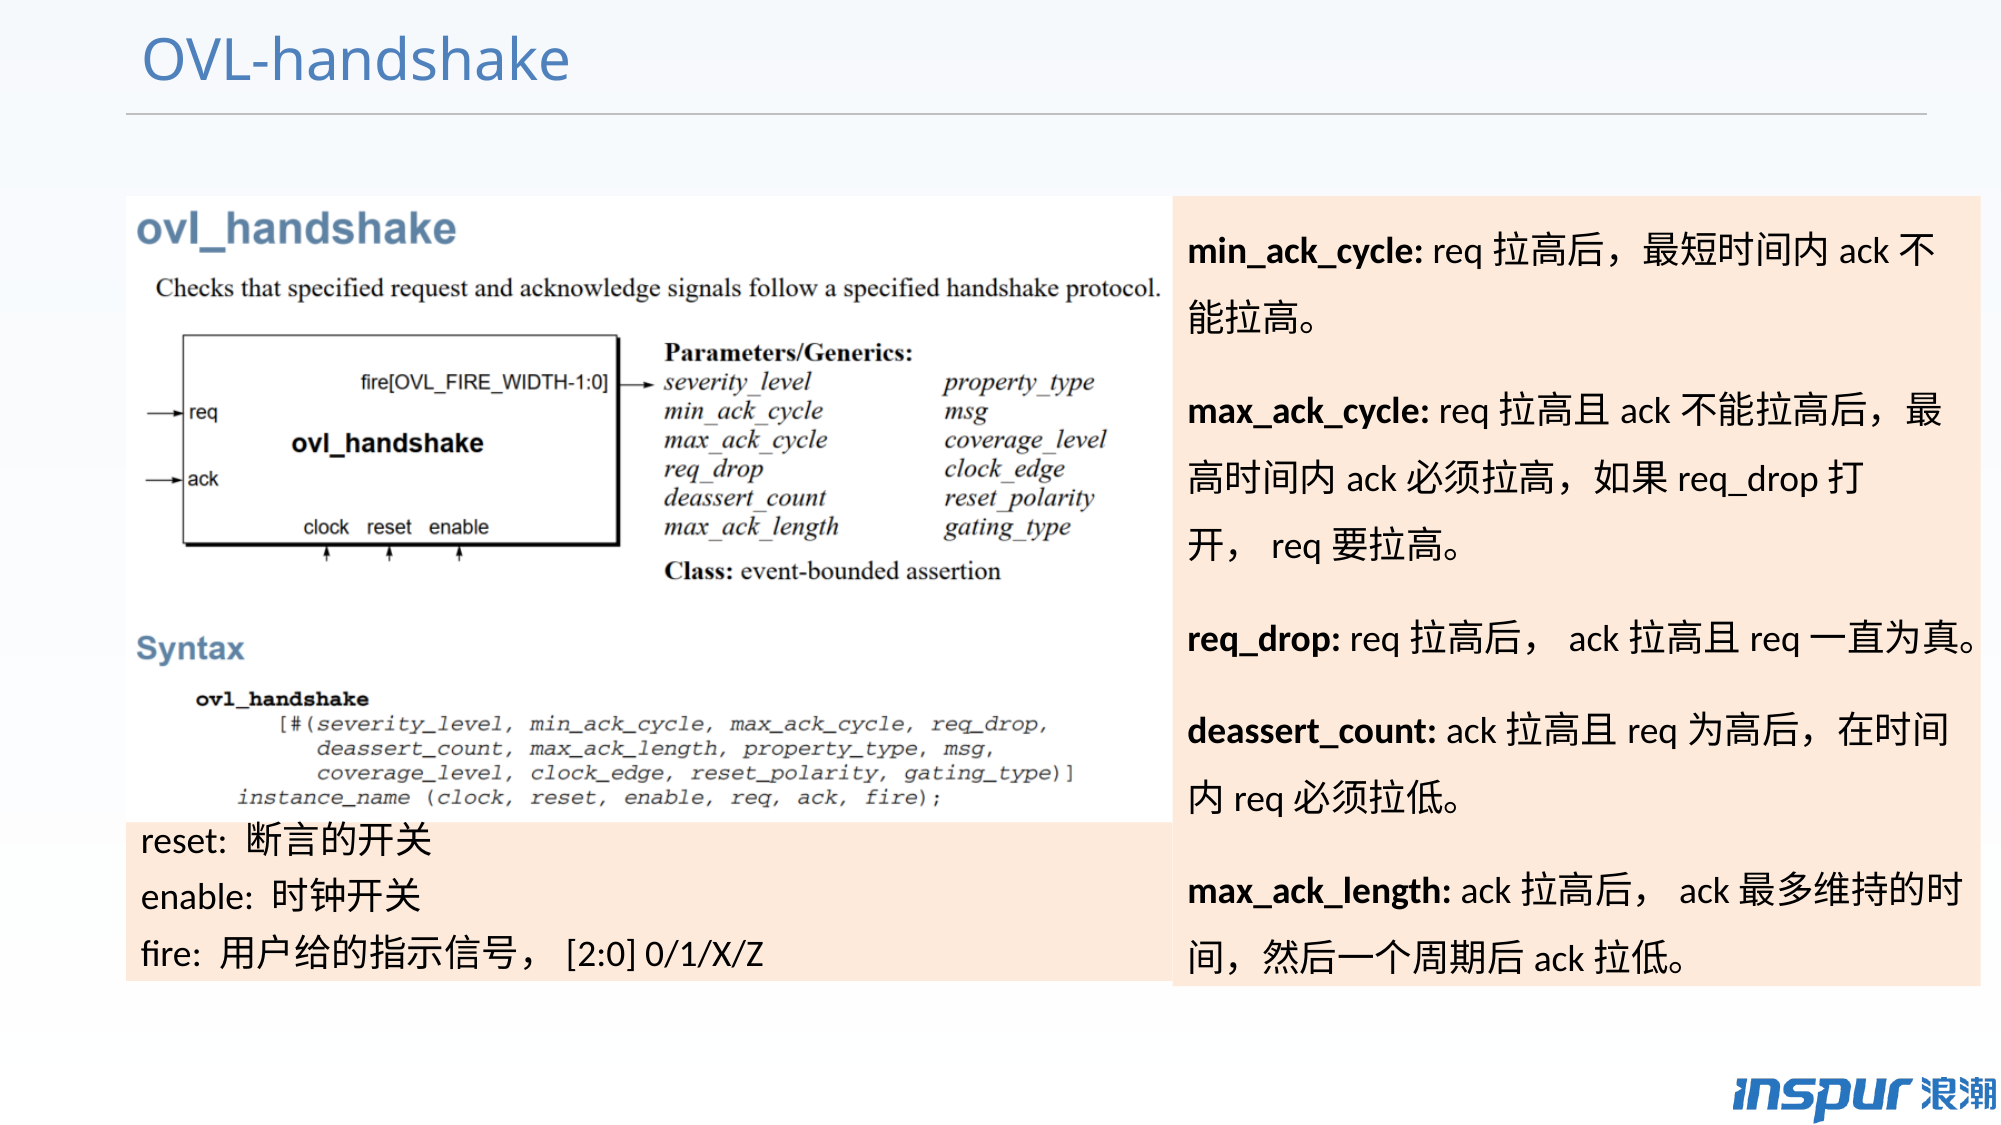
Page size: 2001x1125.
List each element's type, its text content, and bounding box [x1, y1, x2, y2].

text_box reset: 断言的开关 enable: 时钟开关 fire: 用户给的指示信号，[2:0] 0/1/X/Z [126, 830, 1173, 981]
text_box min_ack_cycle: req拉高后，最短时间内ack不能拉高。 max_ack_cycle: req拉高且ack不能拉高后，最高时间内ack必须拉高，如果req_drop打开，req要拉高。 req_drop: req拉高后，ack拉高且req一直为真。 deassert_count: ack拉高且req为高后，在时间内req必须拉低。 max_ack_length: ack拉高后，ack最多维持的时间，然后一个周期后ack拉低。 [1172, 196, 1981, 987]
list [125, 196, 1173, 823]
title OVL-handshake [126, 0, 1712, 114]
picture [1732, 1076, 1996, 1124]
